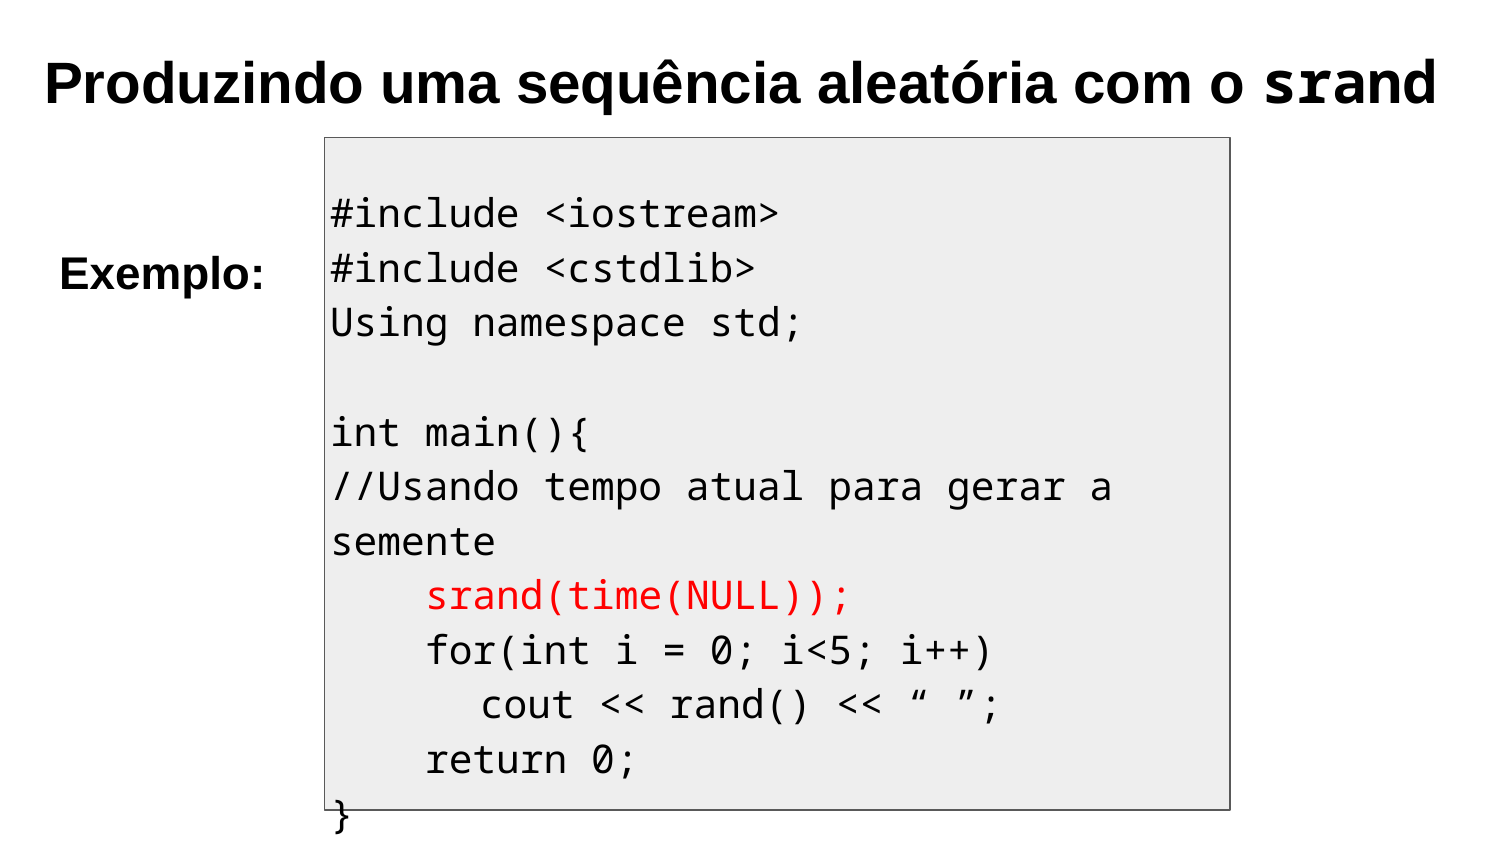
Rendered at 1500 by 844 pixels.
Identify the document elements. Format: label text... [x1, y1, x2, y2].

text_box Produzindo uma sequência aleatória com o srand [15, 30, 1466, 187]
text_box #include <iostream> #include <cstdlib> Using namespace std; int main(){ //Usando tempo atual para gerar a semente srand(time(NULL)); for(int i = 0; i<5; i++) cout << rand() << “ ”; return 0; } [315, 166, 1252, 810]
text_box Exemplo: [44, 228, 295, 293]
